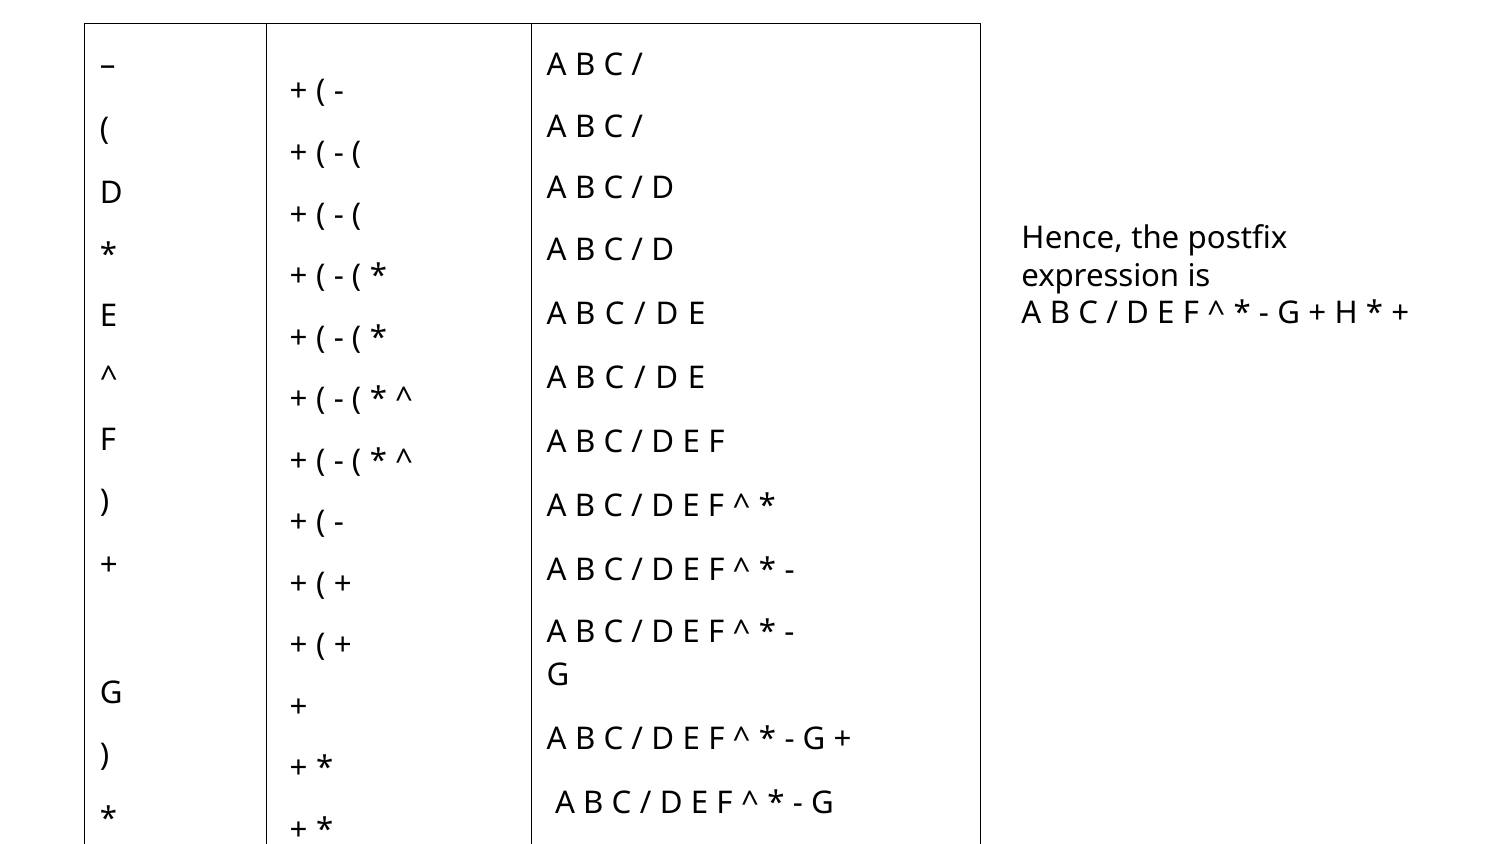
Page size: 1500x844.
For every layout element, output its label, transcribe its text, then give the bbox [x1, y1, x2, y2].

table_header – ( D * E ^ F ) + G ) * H [85, 24, 266, 844]
table_header A B C / A B C / A B C / D A B C / D A B C / D E A B C / D E A B C / D E F A B C / D E F ^ * A B C / D E F ^ * - A B C / D E F ^ * - G A B C / D E F ^ * - G + A B C / D E F ^ * - G + A B C / D E F ^ * - G + H A B C / D E F ^ * - G + H * + [532, 24, 980, 844]
table_header + ( - + ( - ( + ( - ( + ( - ( * + ( - ( * + ( - ( * ^ + ( - ( * ^ + ( - + ( + + ( + + + * + * [267, 24, 531, 844]
text_box Hence, the postfix expression is A B C / D E F ^ * - G + H * + [1019, 215, 1411, 331]
